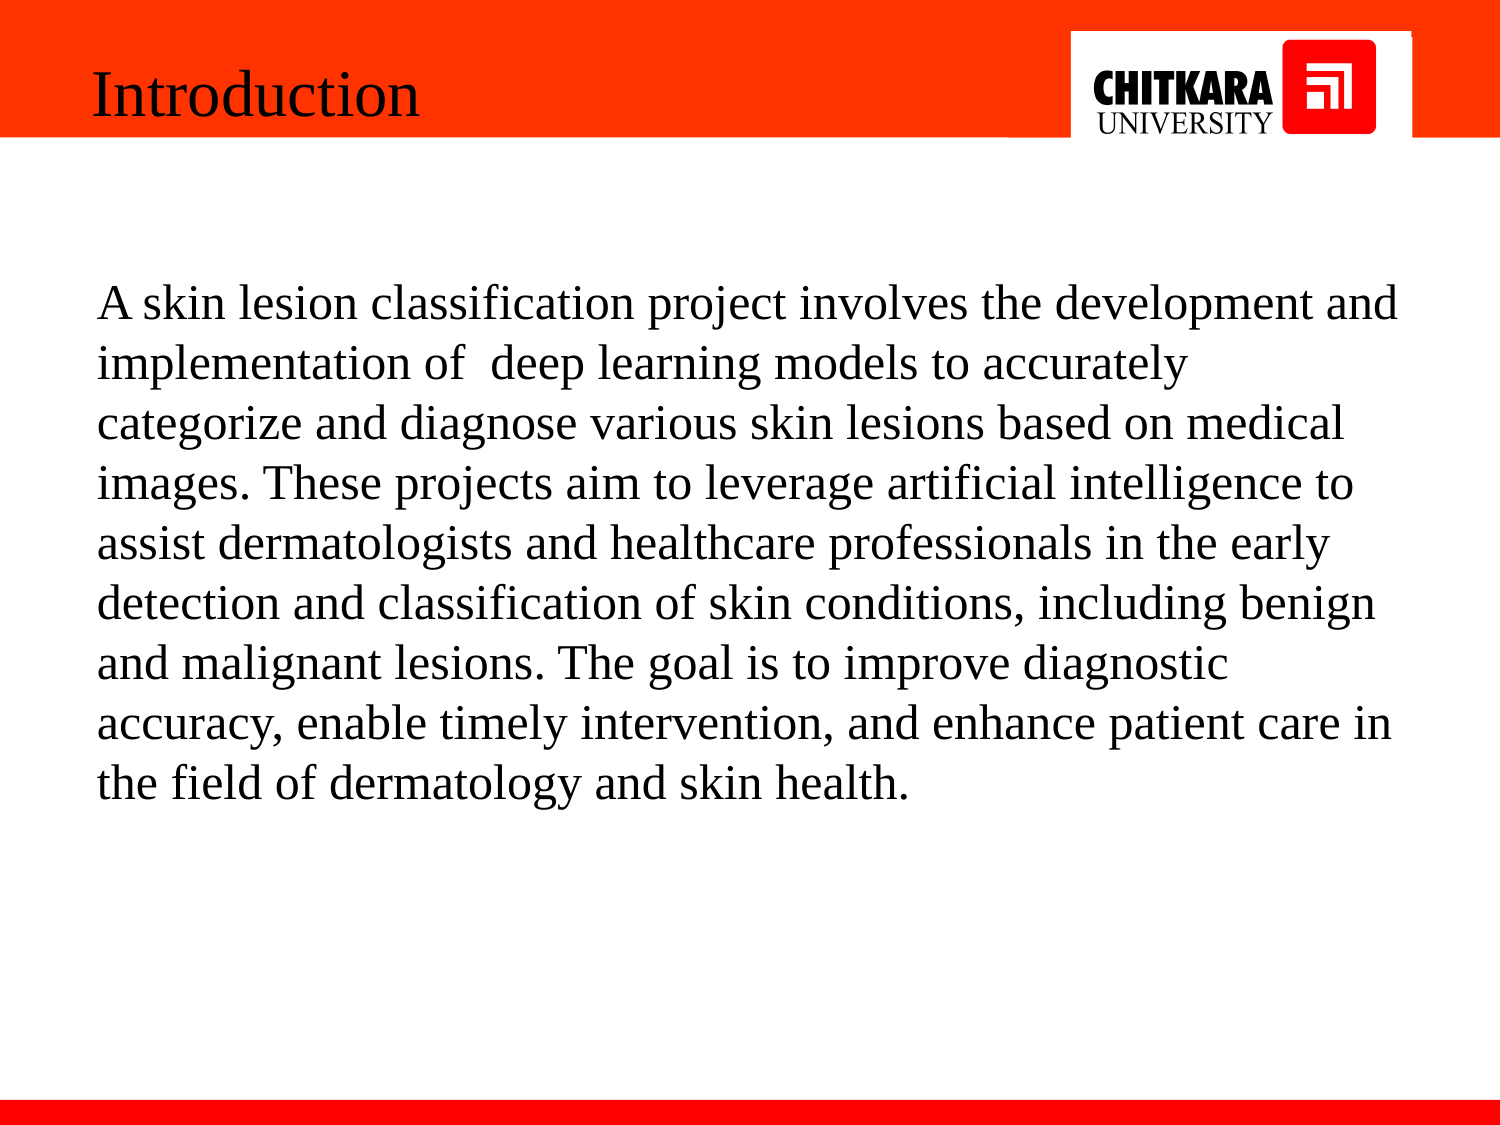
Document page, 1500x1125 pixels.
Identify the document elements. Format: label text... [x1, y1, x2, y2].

text_box Introduction [76, 42, 963, 138]
text_box A skin lesion classification project involves the development and implementation of deep learning models to accurately categorize and diagnose various skin lesions based on medical images. These projects aim to leverage artificial intelligence to assist dermatologists and healthcare professionals in the early detection and classification of skin conditions, including benign and malignant lesions. The goal is to improve diagnostic accuracy, enable timely intervention, and enhance patient care in the field of dermatology and skin health. [81, 262, 1417, 818]
picture [1074, 37, 1391, 138]
